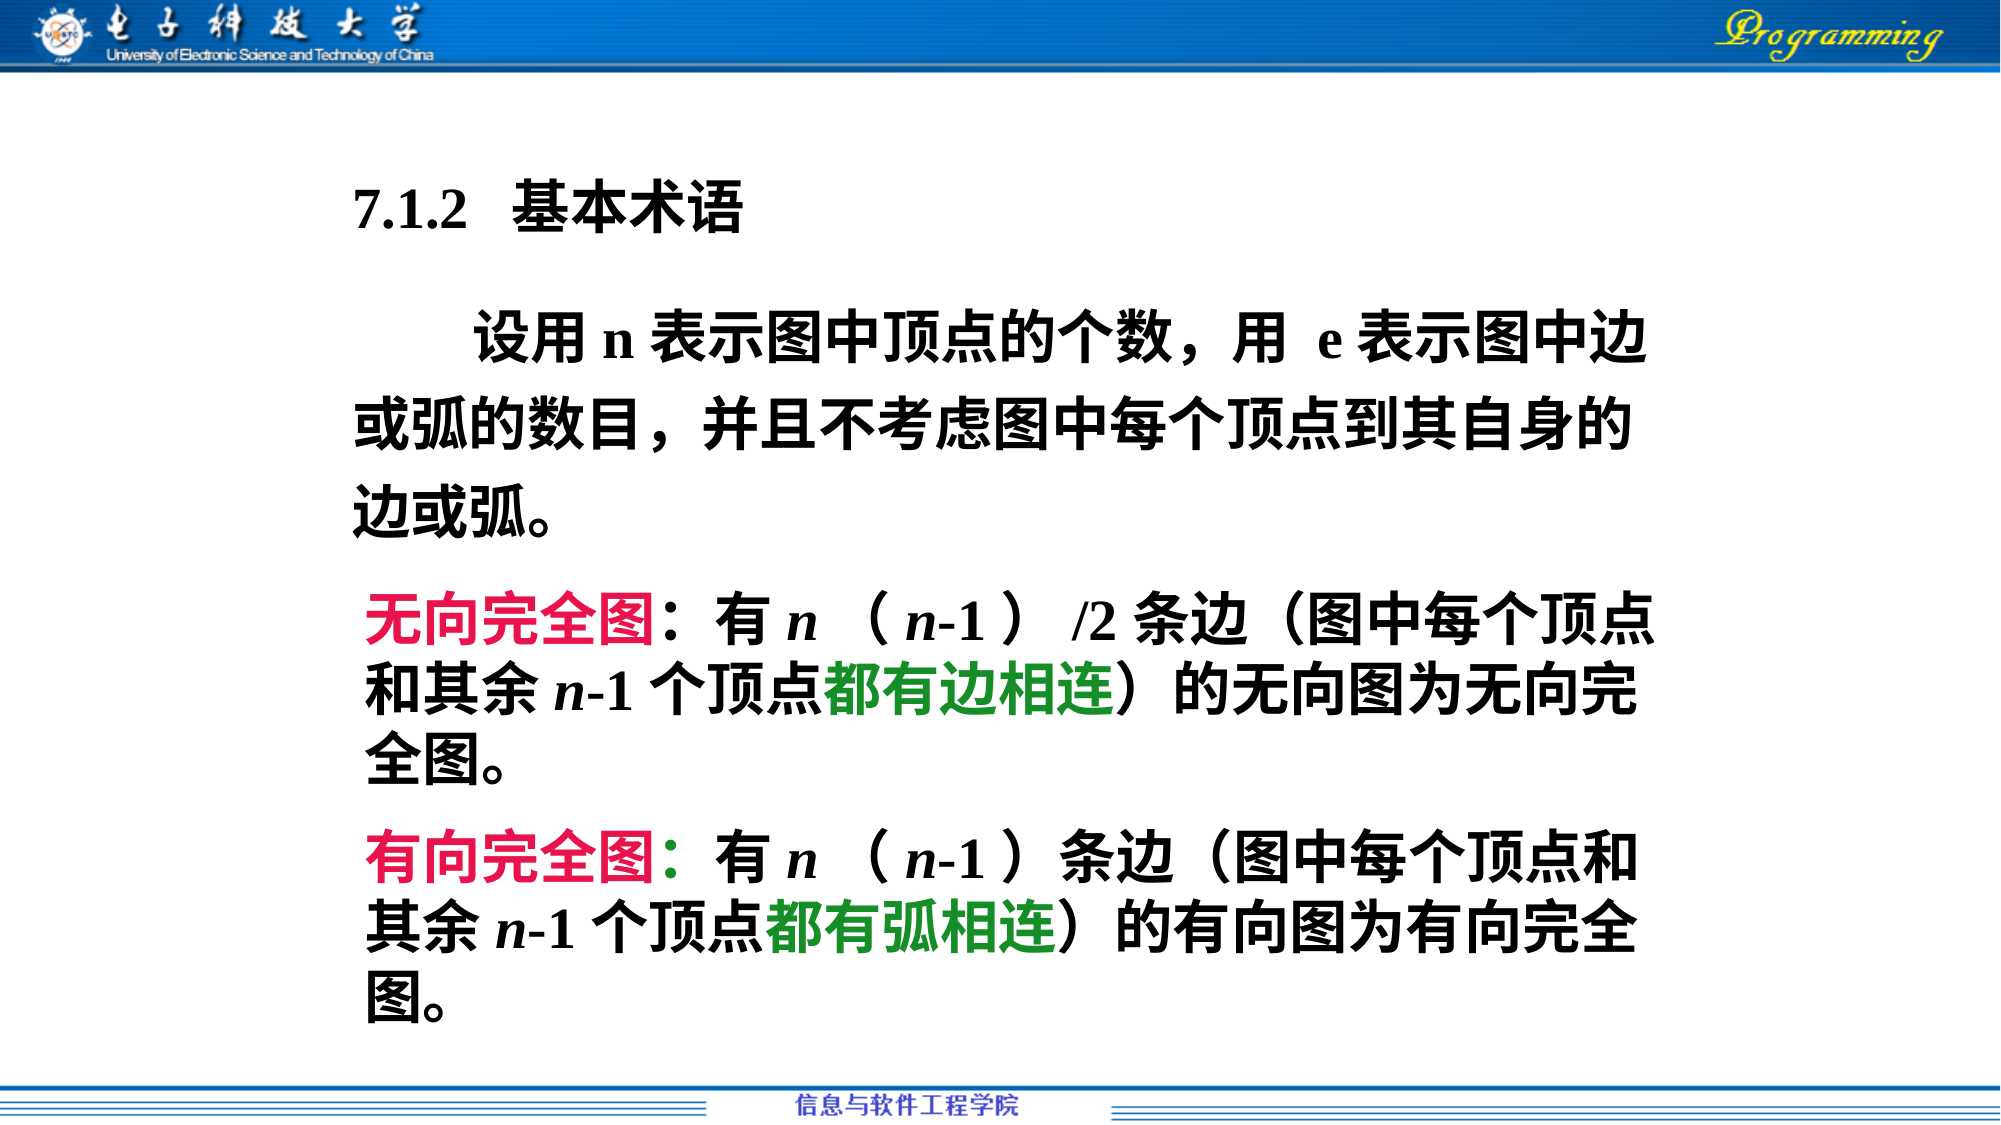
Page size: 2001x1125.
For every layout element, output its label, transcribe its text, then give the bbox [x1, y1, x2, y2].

text_box 有向完全图：有n（n-1）条边（图中每个顶点和其余n-1个顶点都有弧相连）的有向图为有向完全图。 [349, 812, 1688, 1038]
text_box 设用n表示图中顶点的个数，用 e表示图中边或弧的数目，并且不考虑图中每个顶点到其自身的边或弧。 [337, 275, 1675, 553]
picture [0, 0, 2001, 1125]
text_box 7.1.2 基本术语 [337, 162, 1688, 248]
text_box 无向完全图：有n（n-1）/2条边（图中每个顶点和其余n-1个顶点都有边相连）的无向图为无向完全图。 [349, 575, 1688, 800]
